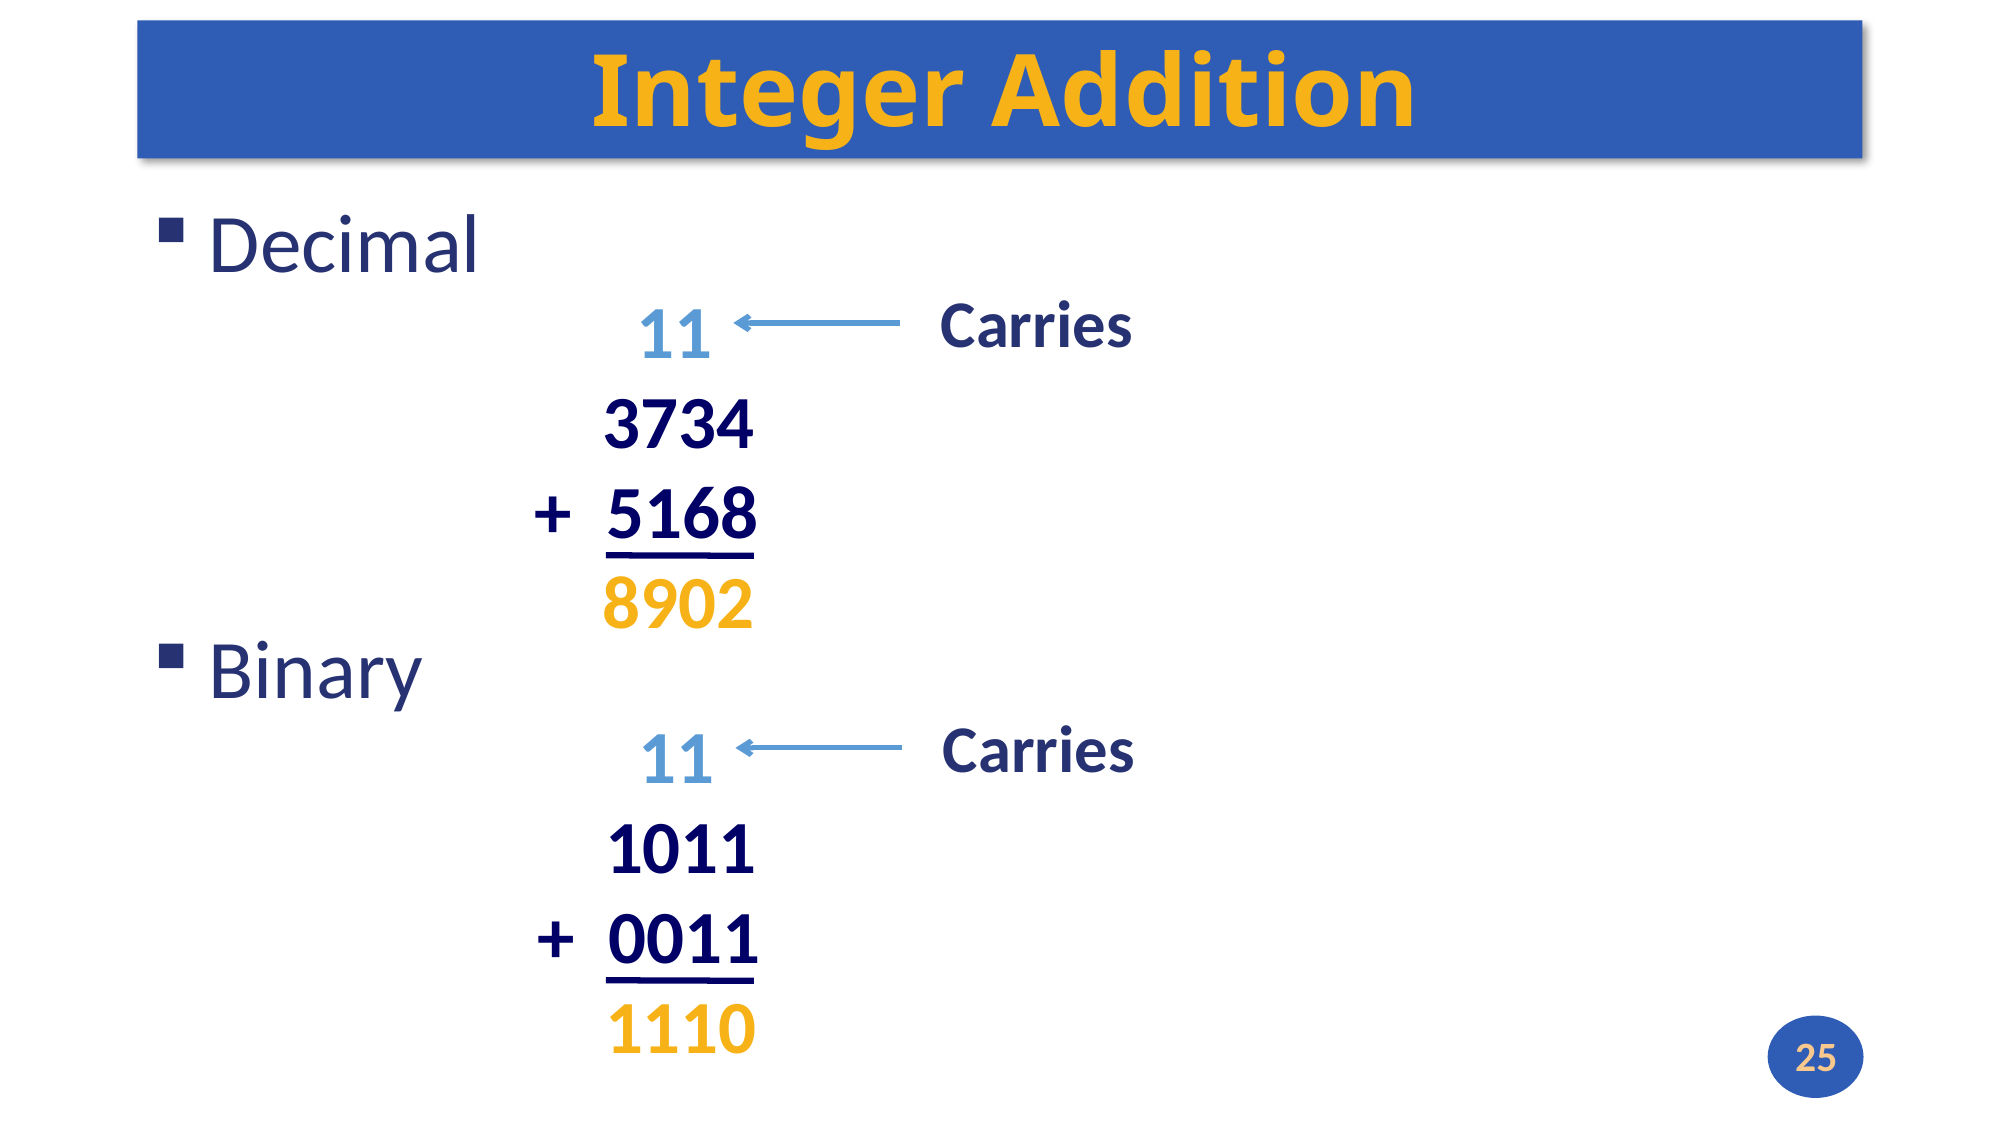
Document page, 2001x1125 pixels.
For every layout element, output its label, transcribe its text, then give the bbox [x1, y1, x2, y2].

slide_number 25 [1767, 1015, 1866, 1095]
text_box Carries [929, 270, 1190, 371]
list Decimal Binary [137, 193, 1863, 1014]
text_box Carries [931, 695, 1192, 796]
text_box 11 3734 + 5168 8902 [526, 274, 850, 652]
title Integer Addition [137, 17, 1863, 156]
text_box 11 1011 + 0011 1110 [528, 699, 852, 1077]
